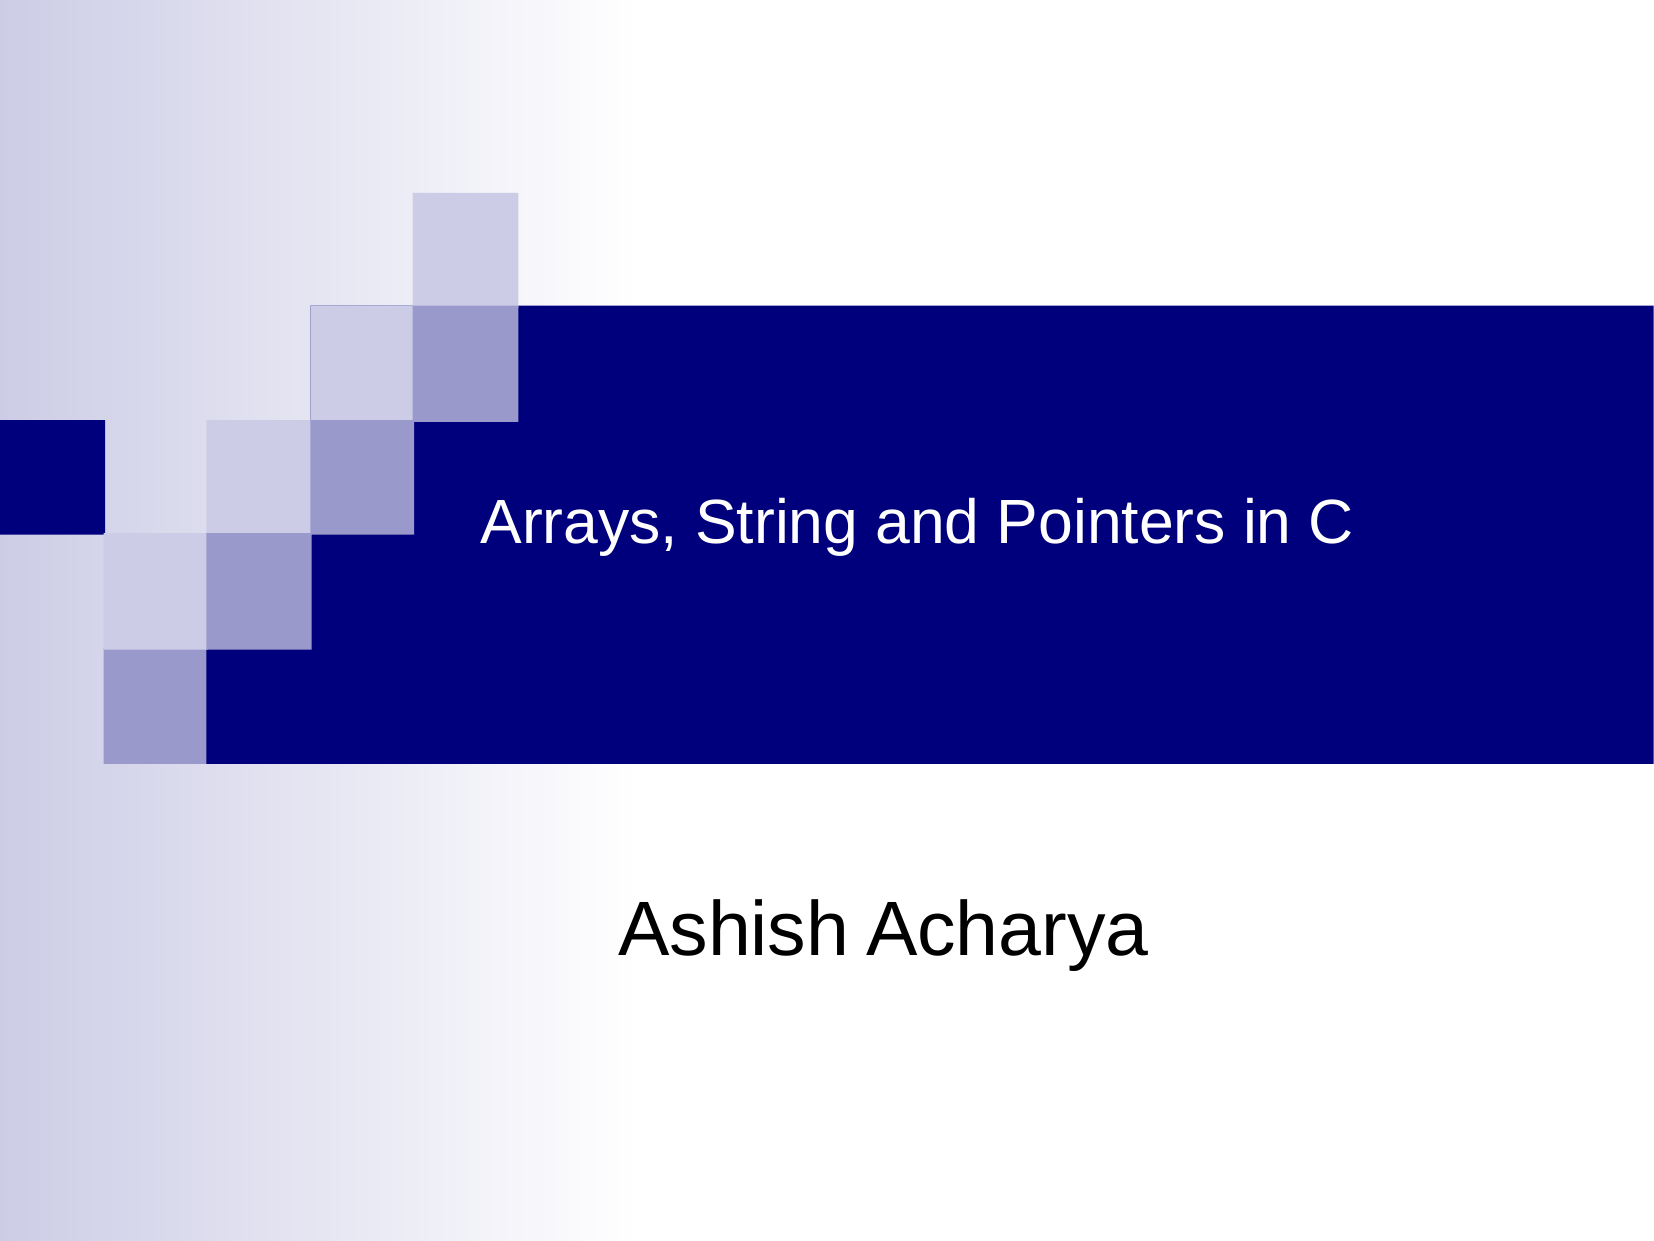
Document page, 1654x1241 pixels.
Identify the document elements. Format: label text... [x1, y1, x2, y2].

title Arrays, String and Pointers in C [13, 385, 1654, 651]
subtitle Ashish Acharya [451, 870, 1541, 1187]
